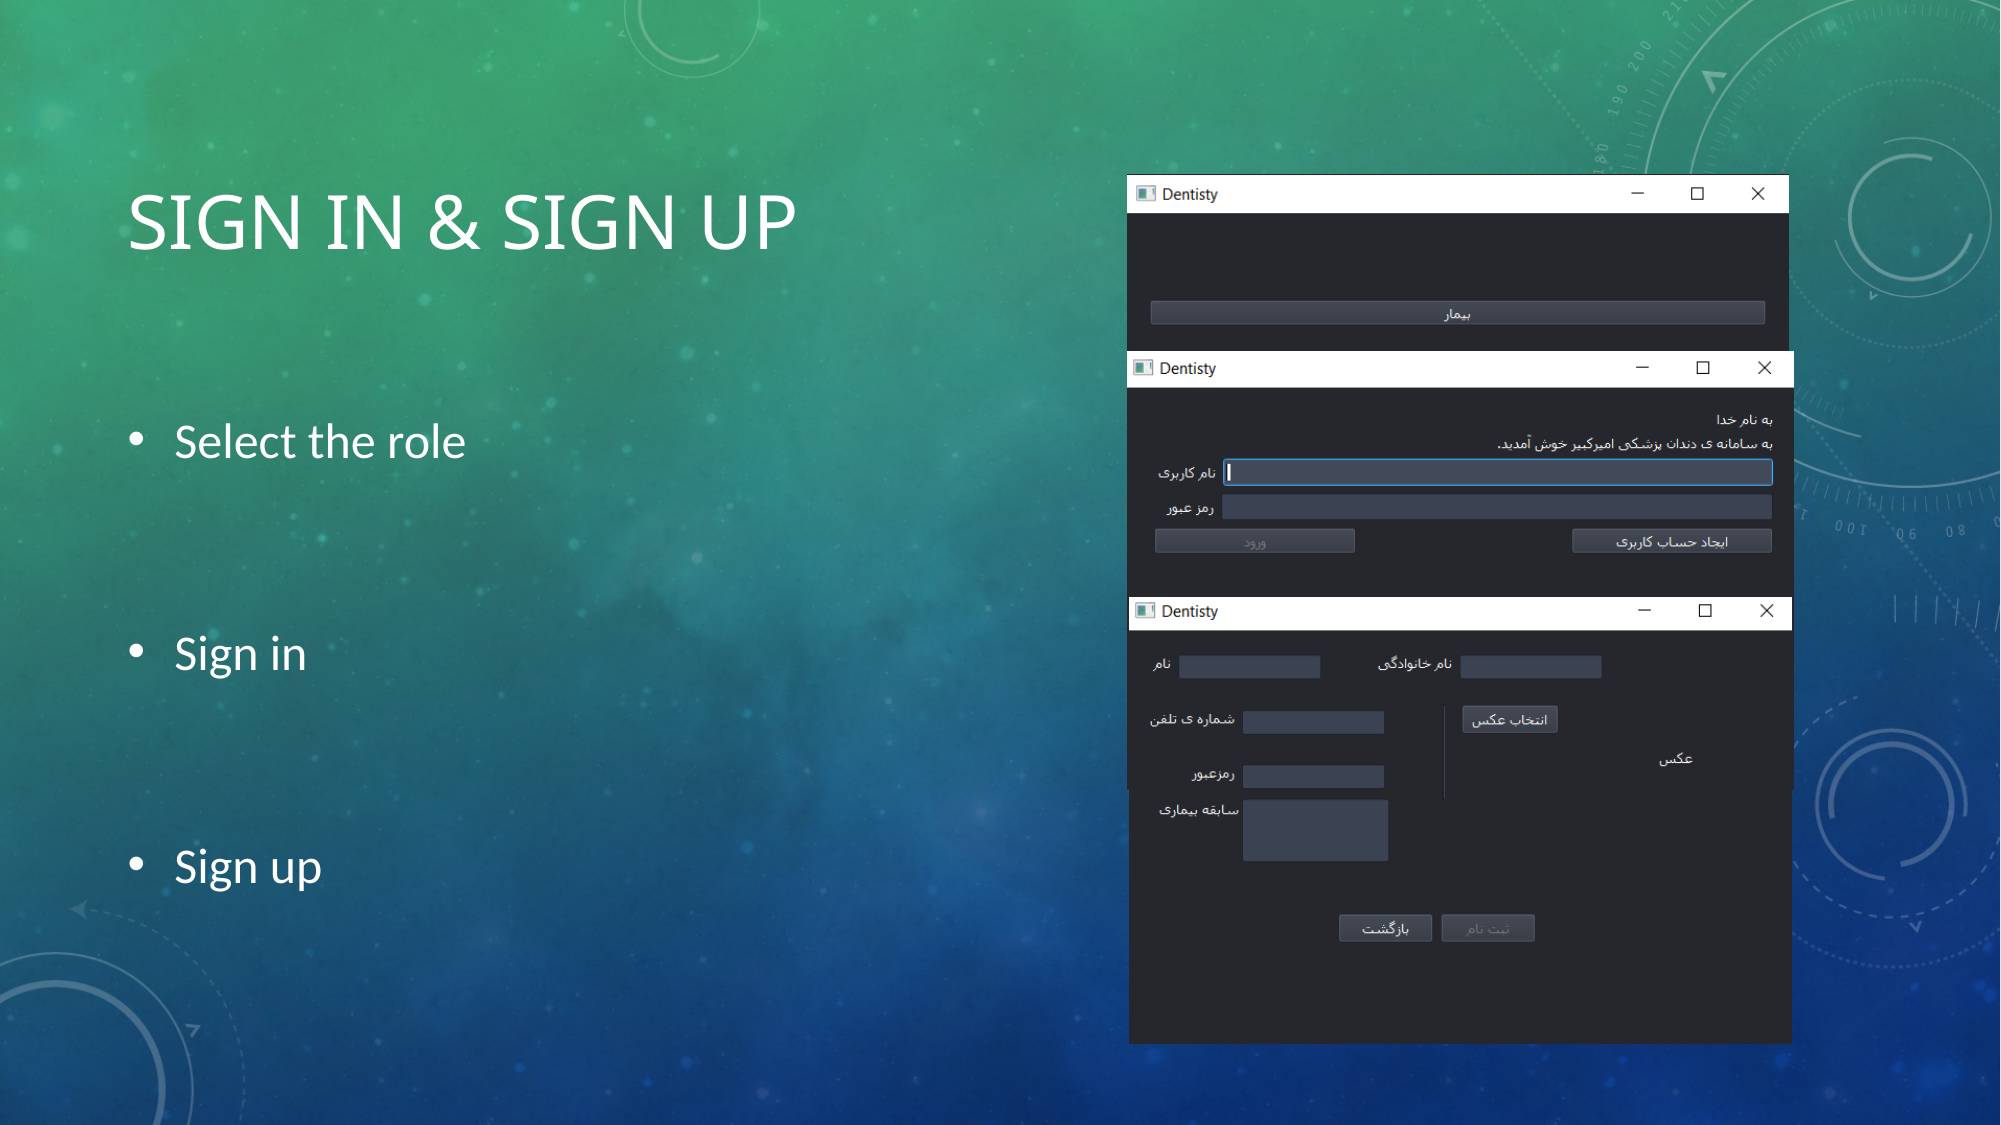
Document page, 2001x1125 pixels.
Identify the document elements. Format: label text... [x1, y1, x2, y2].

picture [0, 0, 2001, 1125]
list Select the role Sign in Sign up [112, 351, 1123, 950]
title Sign in & Sign up [112, 99, 1775, 339]
